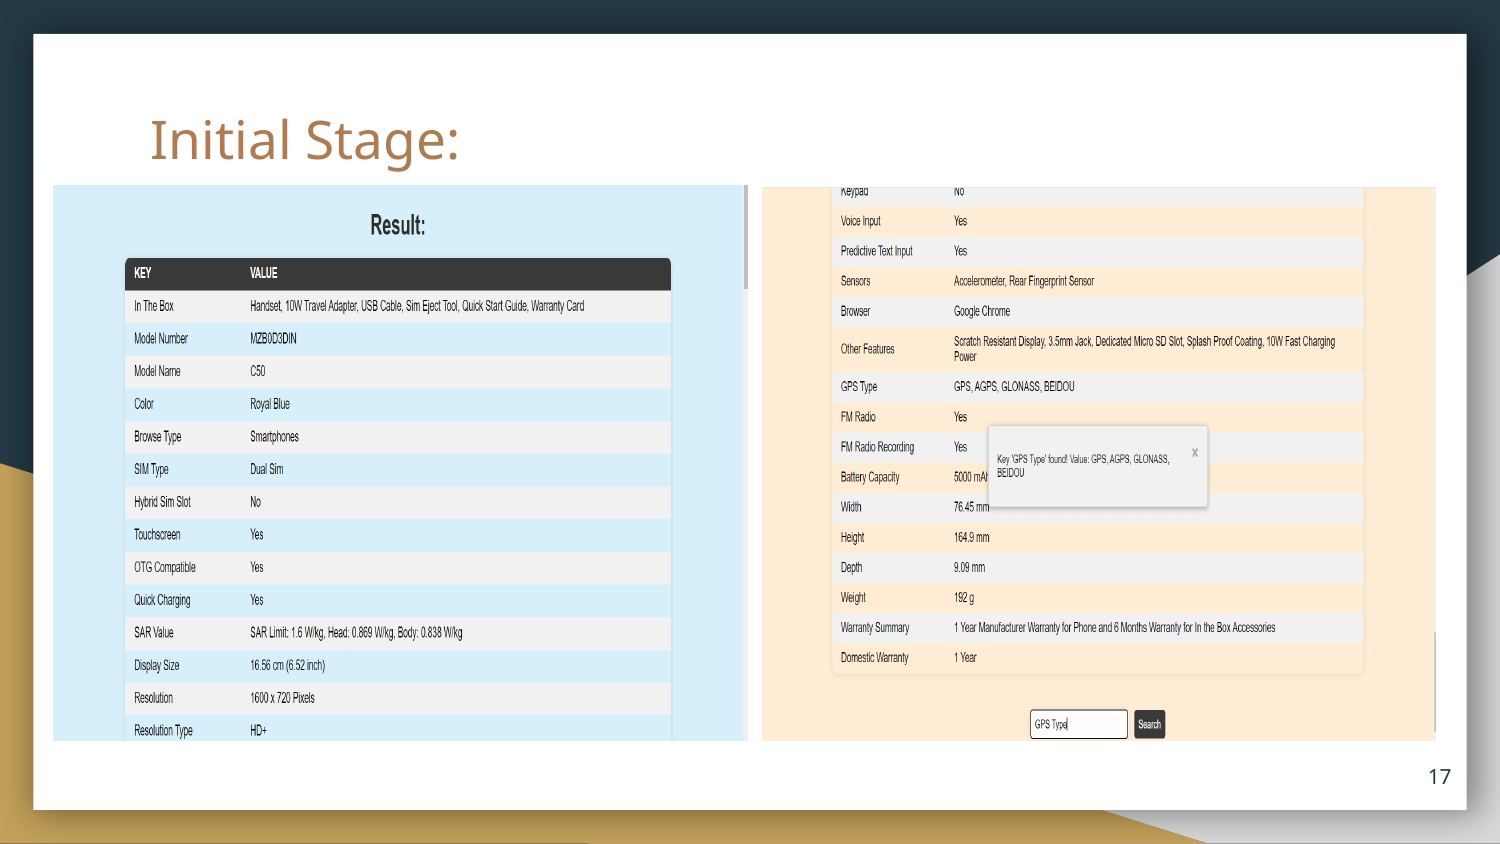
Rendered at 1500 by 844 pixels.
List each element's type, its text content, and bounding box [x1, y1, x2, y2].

title Initial Stage: [135, 91, 1367, 186]
slide_number 17 [1376, 745, 1467, 810]
picture [52, 185, 748, 741]
picture [762, 185, 1436, 741]
